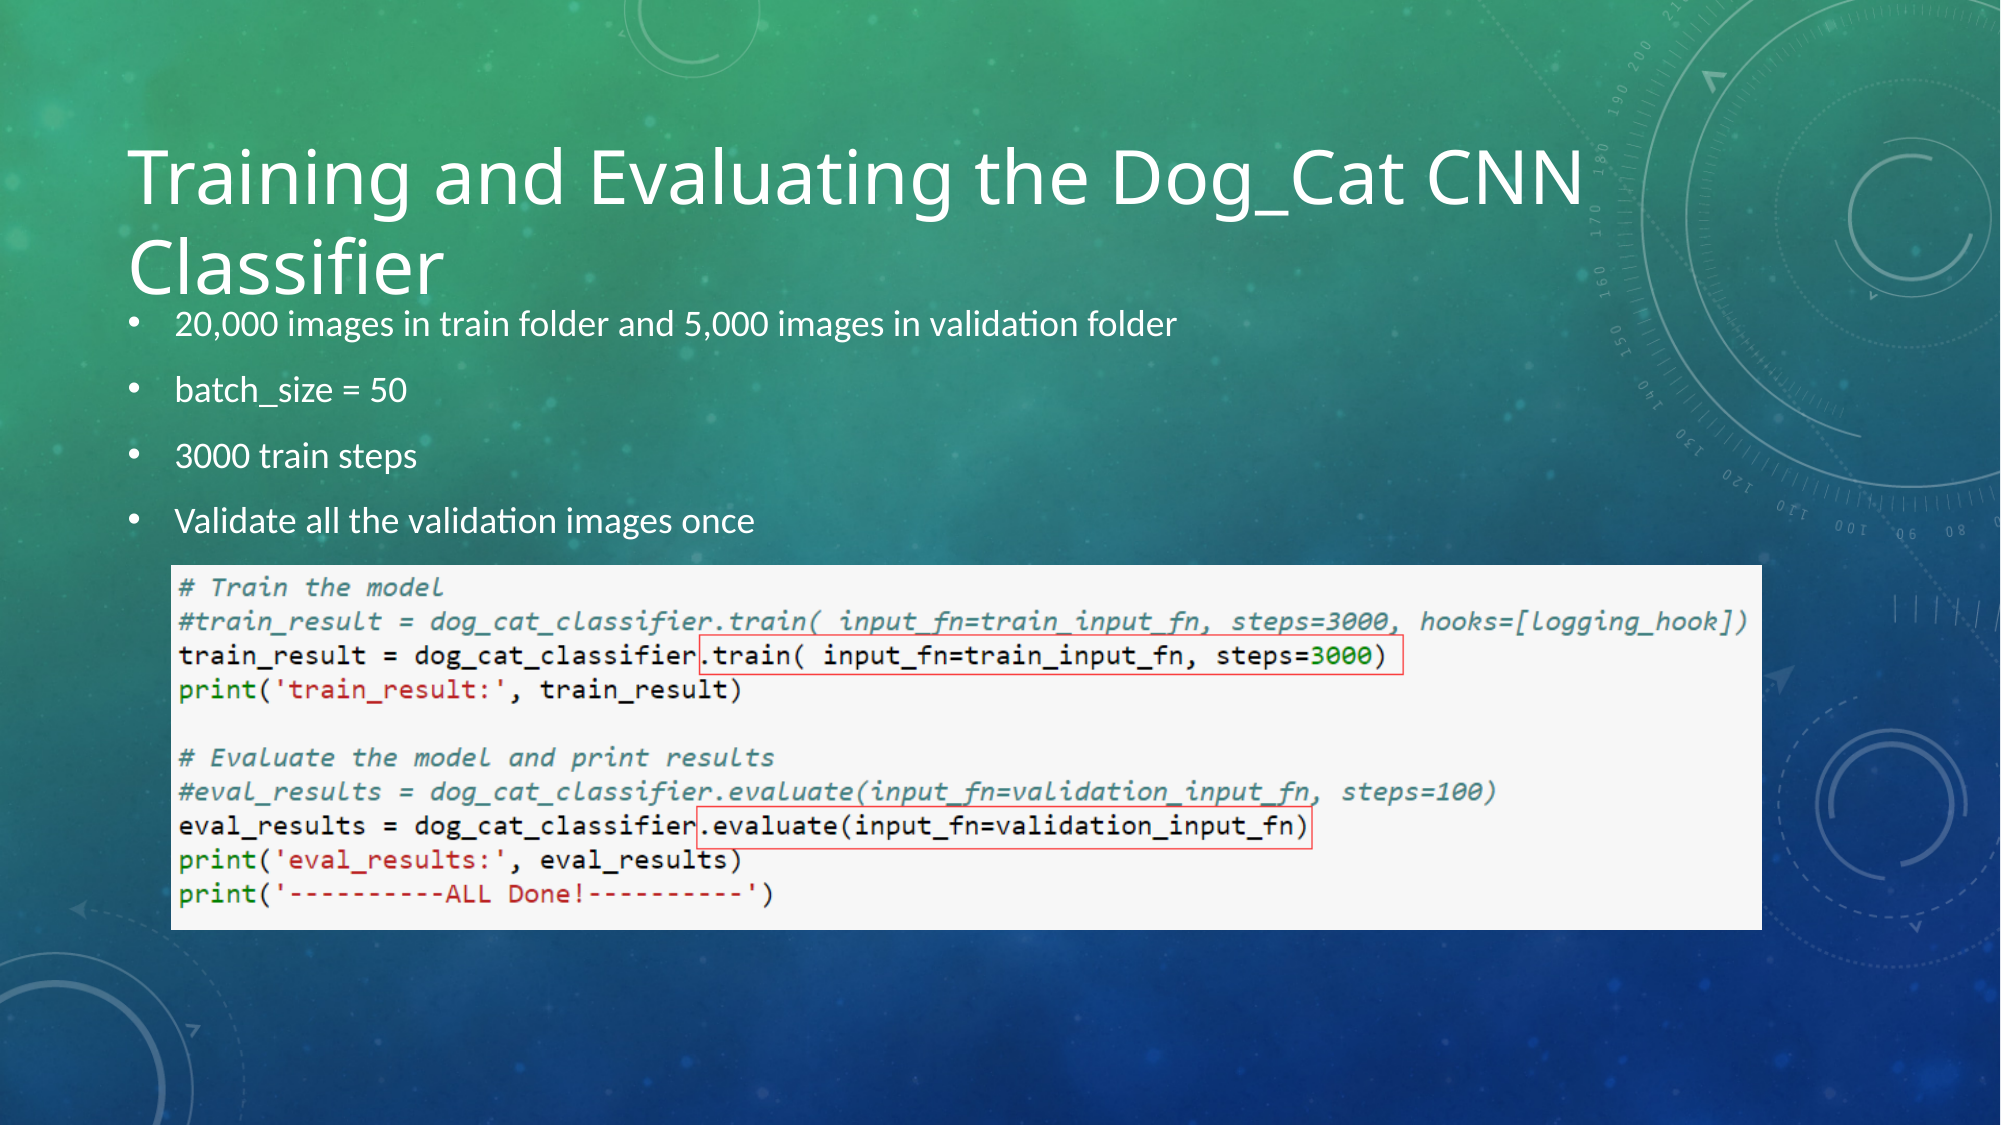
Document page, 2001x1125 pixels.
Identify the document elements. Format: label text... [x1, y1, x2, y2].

list 20,000 images in train folder and 5,000 images in validation folder batch_size = 50 3000 train steps Validate all the validation images once [112, 351, 1775, 950]
title Training and Evaluating the Dog_Cat CNN Classifier [112, 99, 1775, 339]
picture [0, 0, 2001, 1125]
